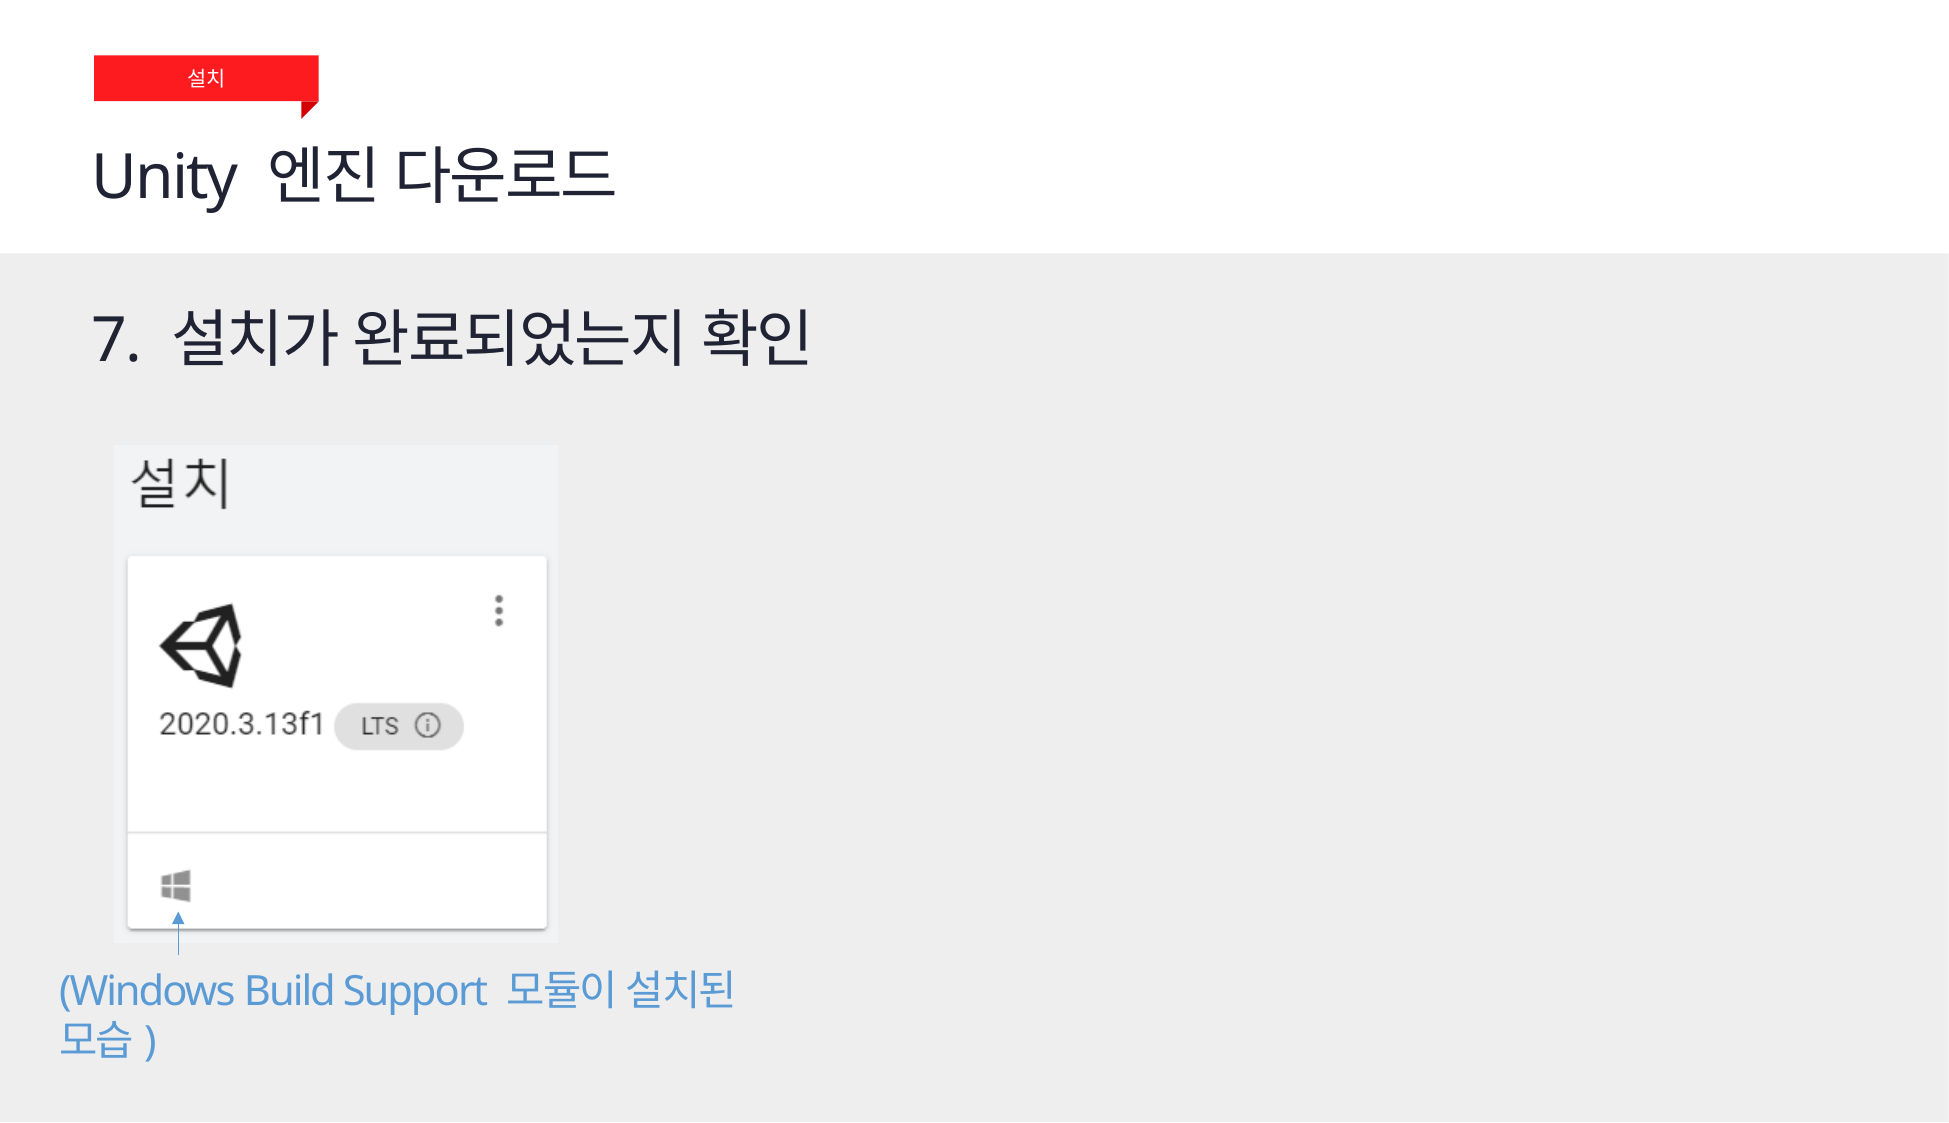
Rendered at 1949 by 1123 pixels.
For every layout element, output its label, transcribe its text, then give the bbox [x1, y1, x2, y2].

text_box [94, 55, 319, 119]
picture [114, 445, 558, 943]
text_box 7. 설치가 완료되었는지 확인 [91, 299, 1835, 375]
text_box (Windows Build Support 모듈이 설치된 모습) [59, 963, 794, 1064]
text_box Unity 엔진 다운로드 [91, 135, 890, 211]
